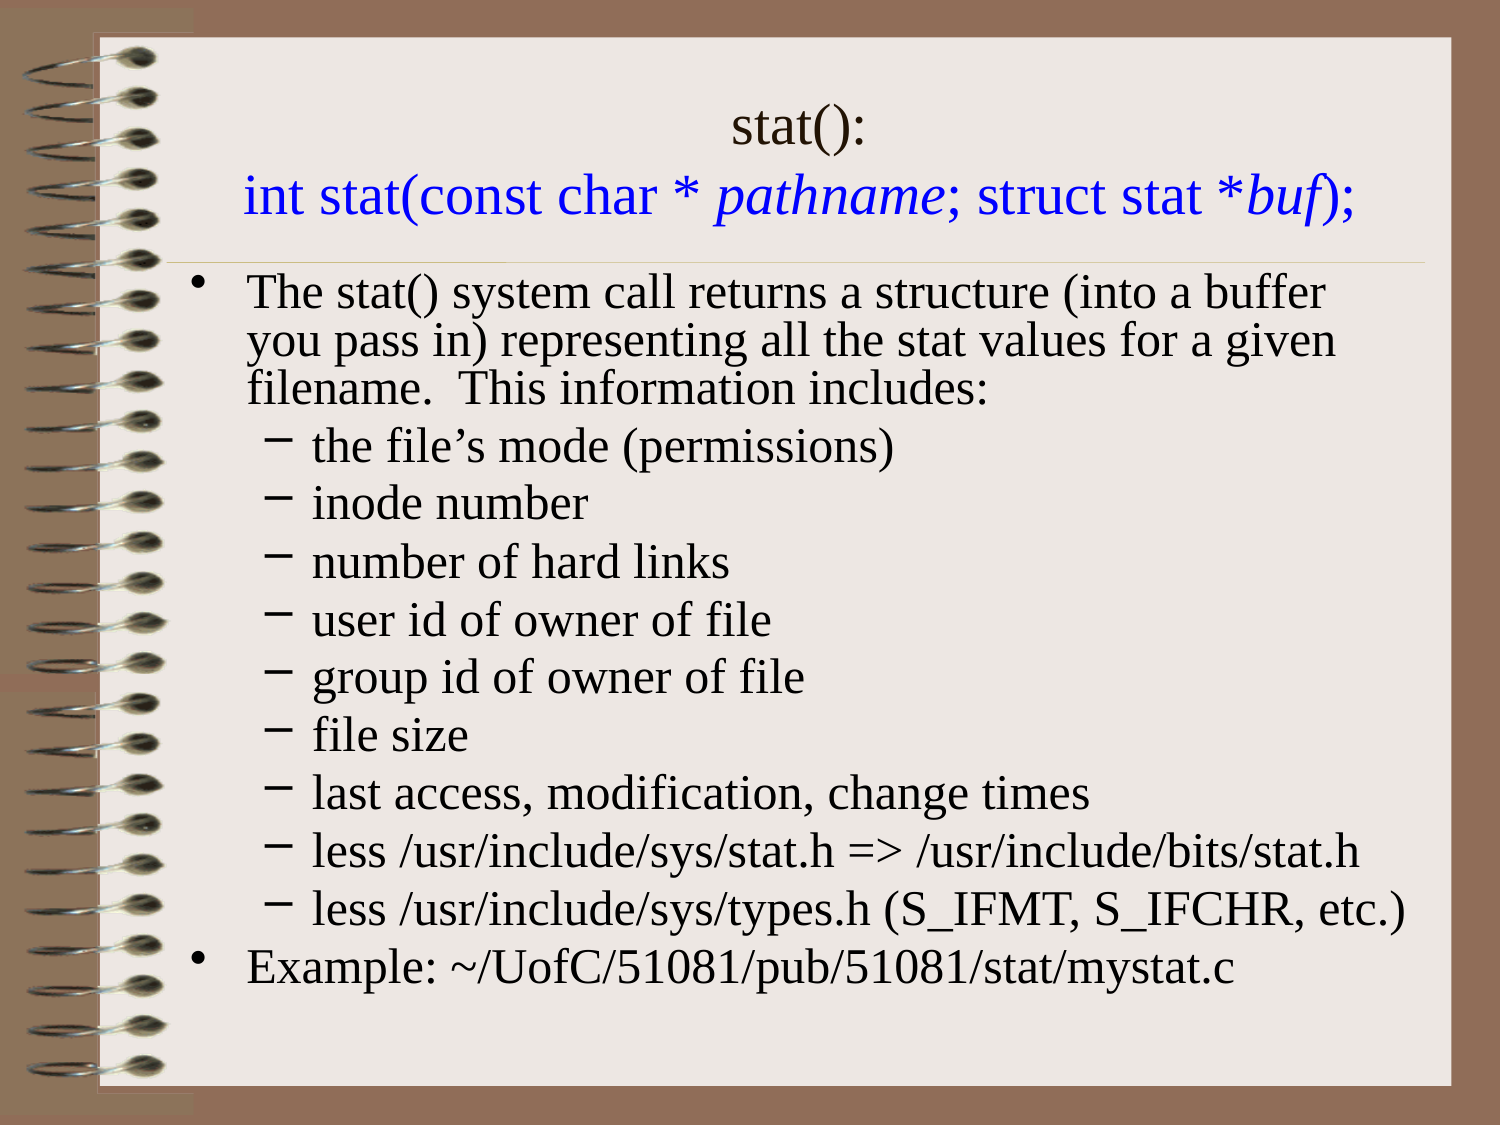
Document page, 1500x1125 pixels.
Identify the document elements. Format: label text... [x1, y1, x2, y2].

title stat(): int stat(const char * pathname; struct stat *buf); [174, 62, 1426, 251]
picture [0, 8, 194, 674]
picture [0, 692, 194, 1115]
list The stat() system call returns a structure (into a buffer you pass in) representing all the stat values for a given filename. This information includes: the file’s mode (permissions) inode number number of hard links user id of owner of file group id of owner of file file size last access, modification, change times less /usr/include/sys/stat.h => /usr/include/bits/stat.h less /usr/include/sys/types.h (S_IFMT, S_IFCHR, etc.) Example: ~/UofC/51081/pub/51081/stat/mystat.c [174, 262, 1426, 1076]
